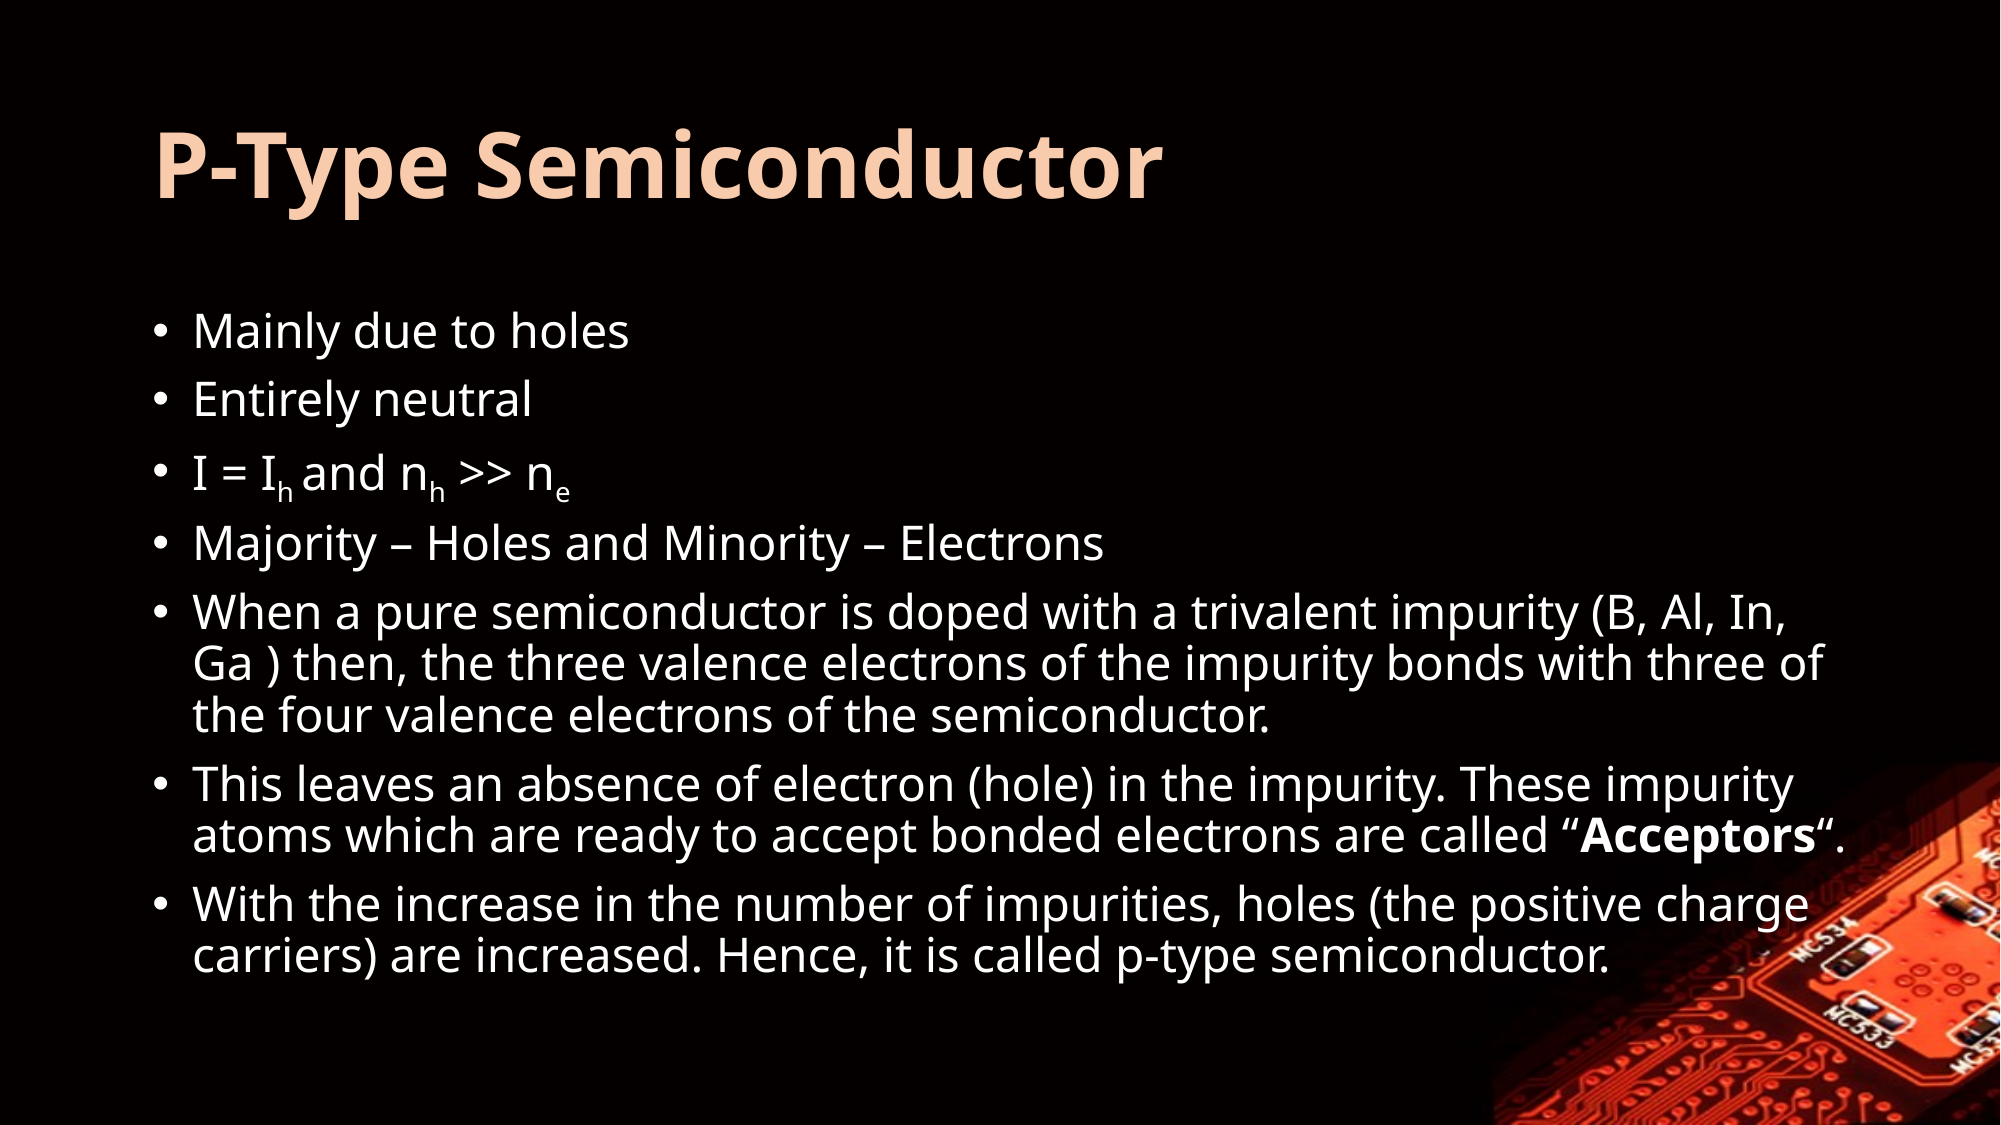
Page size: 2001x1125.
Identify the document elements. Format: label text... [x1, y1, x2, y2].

list Mainly due to holes Entirely neutral I = Ih and nh >> ne Majority – Holes and Minority – Electrons When a pure semiconductor is doped with a trivalent impurity (B, Al, In, Ga ) then, the three valence electrons of the impurity bonds with three of the four valence electrons of the semiconductor. This leaves an absence of electron (hole) in the impurity. These impurity atoms which are ready to accept bonded electrons are called “Acceptors“. With the increase in the number of impurities, holes (the positive charge carriers) are increased. Hence, it is called p-type semiconductor. [137, 299, 1863, 1014]
title P-Type Semiconductor [137, 59, 1863, 278]
picture [0, 0, 2001, 1125]
